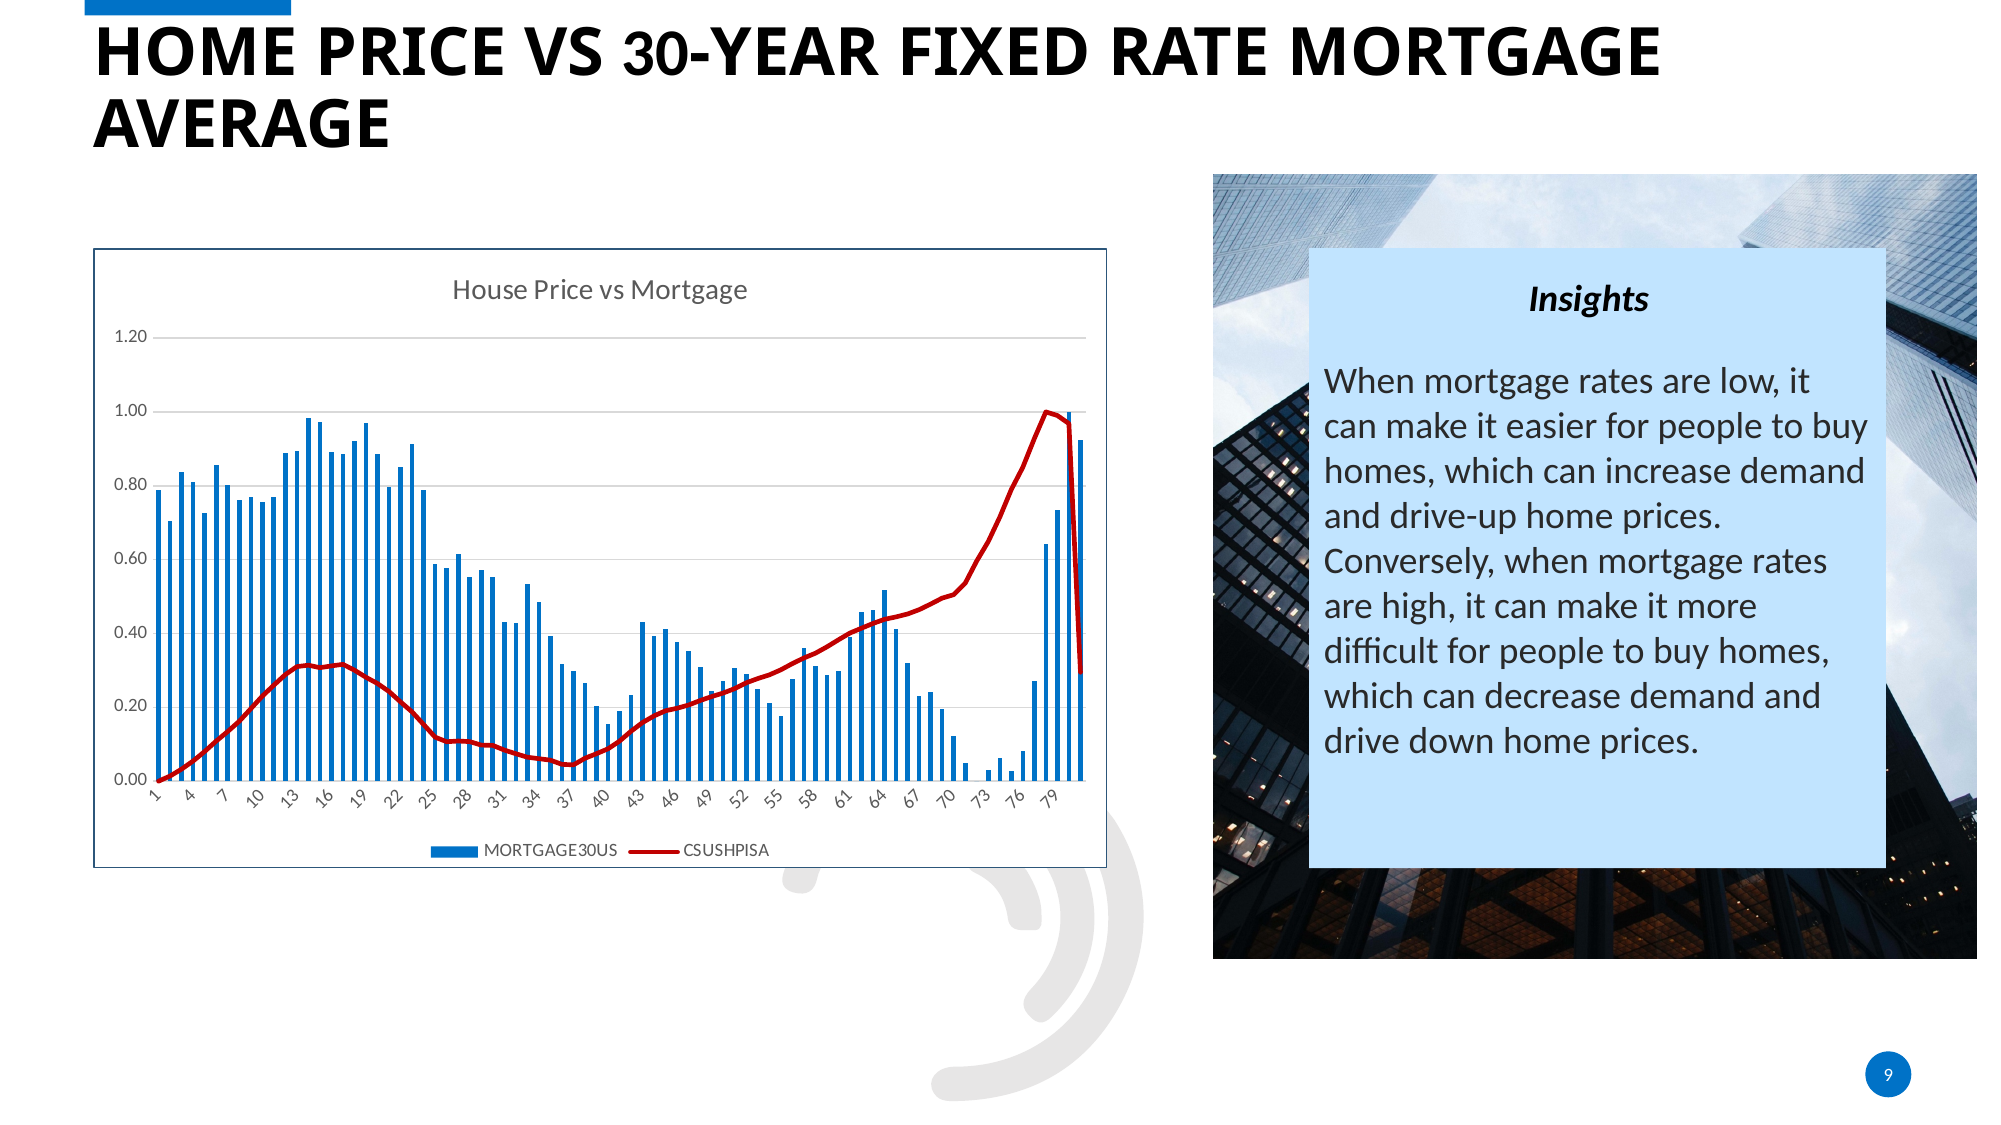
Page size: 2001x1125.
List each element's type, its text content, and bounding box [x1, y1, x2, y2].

title Home Price vs 30-Year Fixed Rate Mortgage Average [93, 35, 1886, 297]
picture [1213, 173, 1978, 959]
chart [93, 247, 1108, 869]
slide_number 9 [1864, 1059, 1913, 1090]
